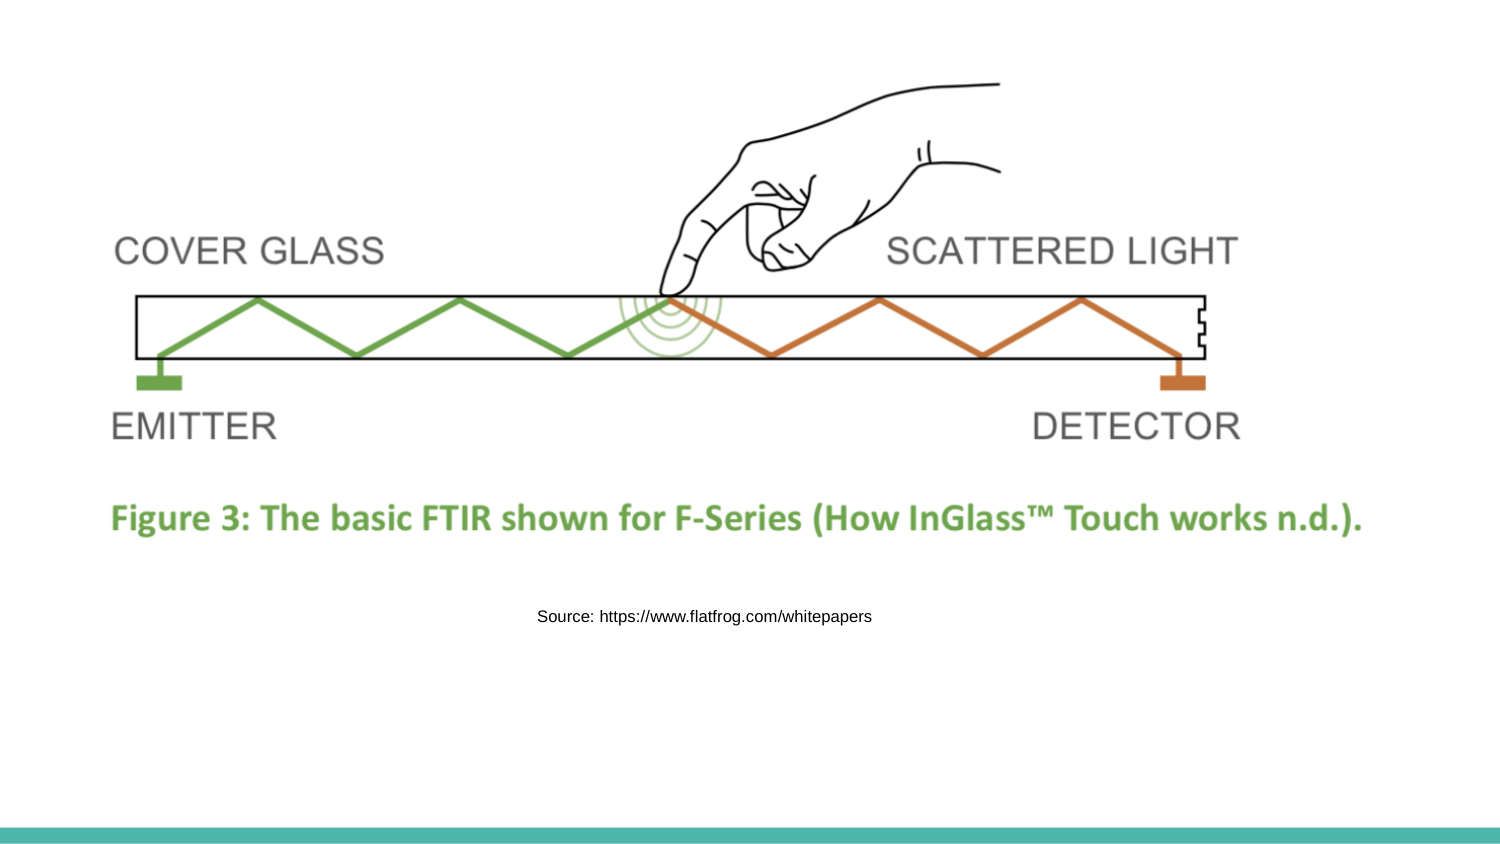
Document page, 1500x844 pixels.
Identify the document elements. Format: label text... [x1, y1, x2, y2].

text_box Source: https://www.flatfrog.com/whitepapers [522, 613, 942, 634]
picture [61, 56, 1450, 605]
